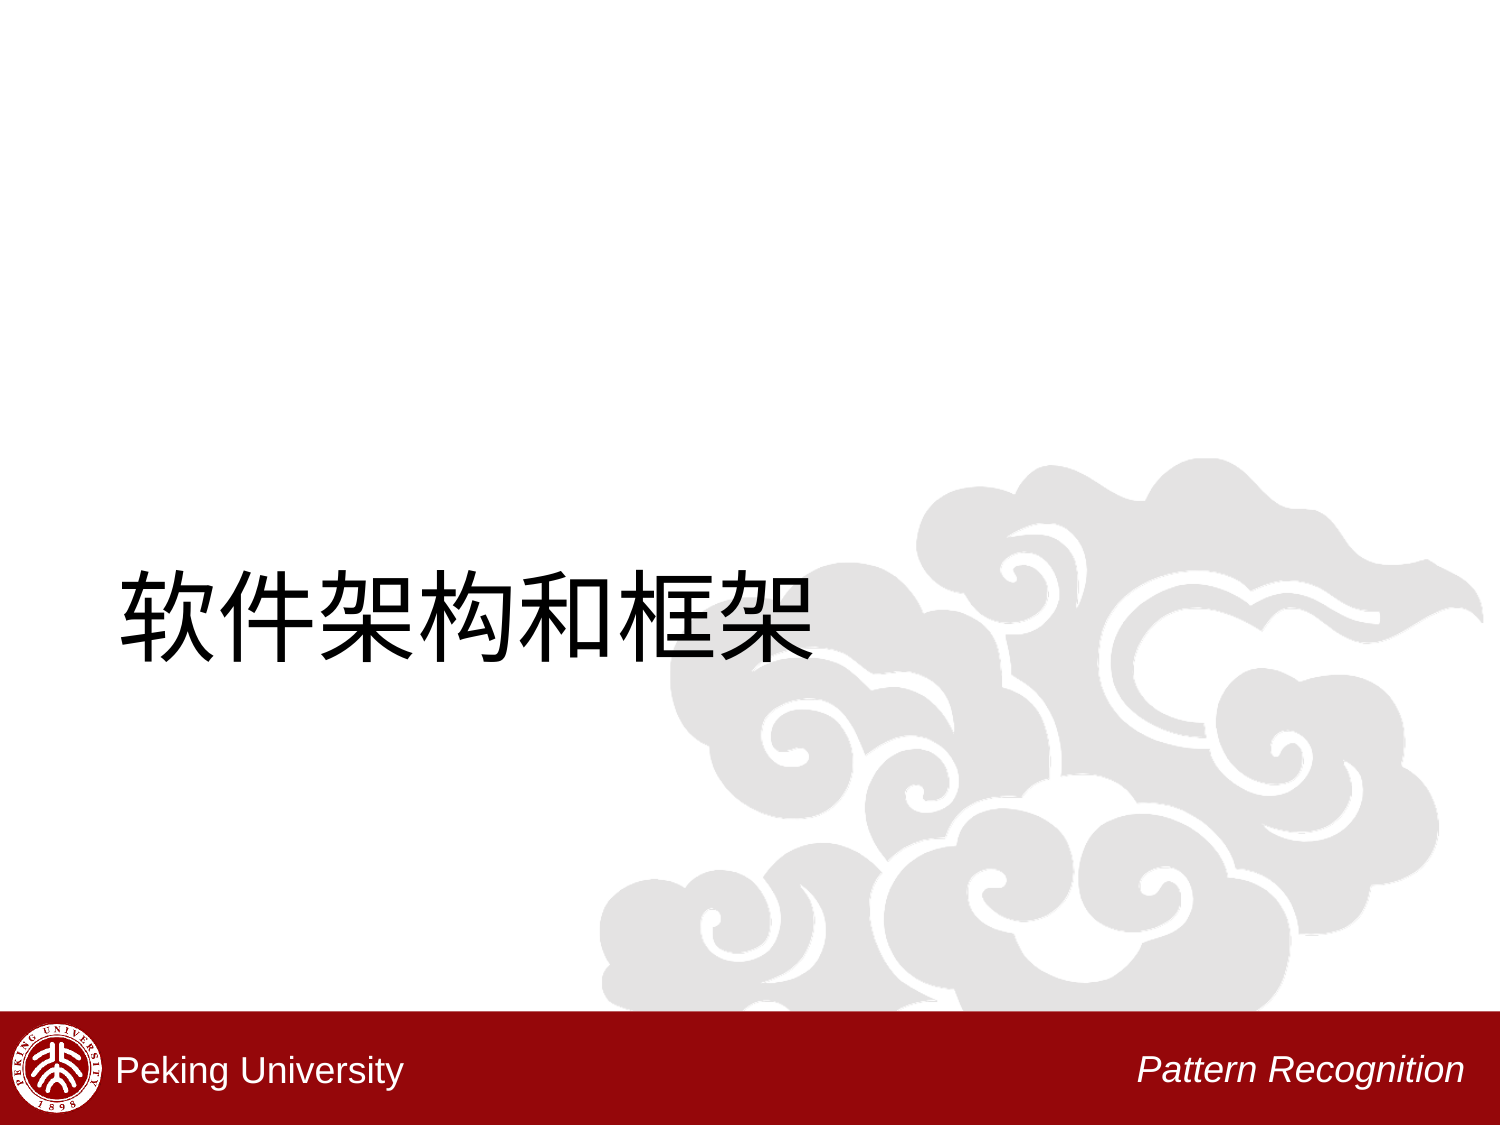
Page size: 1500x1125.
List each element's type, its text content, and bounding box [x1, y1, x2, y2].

picture [10, 1022, 103, 1114]
title 软件架构和框架 [102, 215, 1397, 684]
